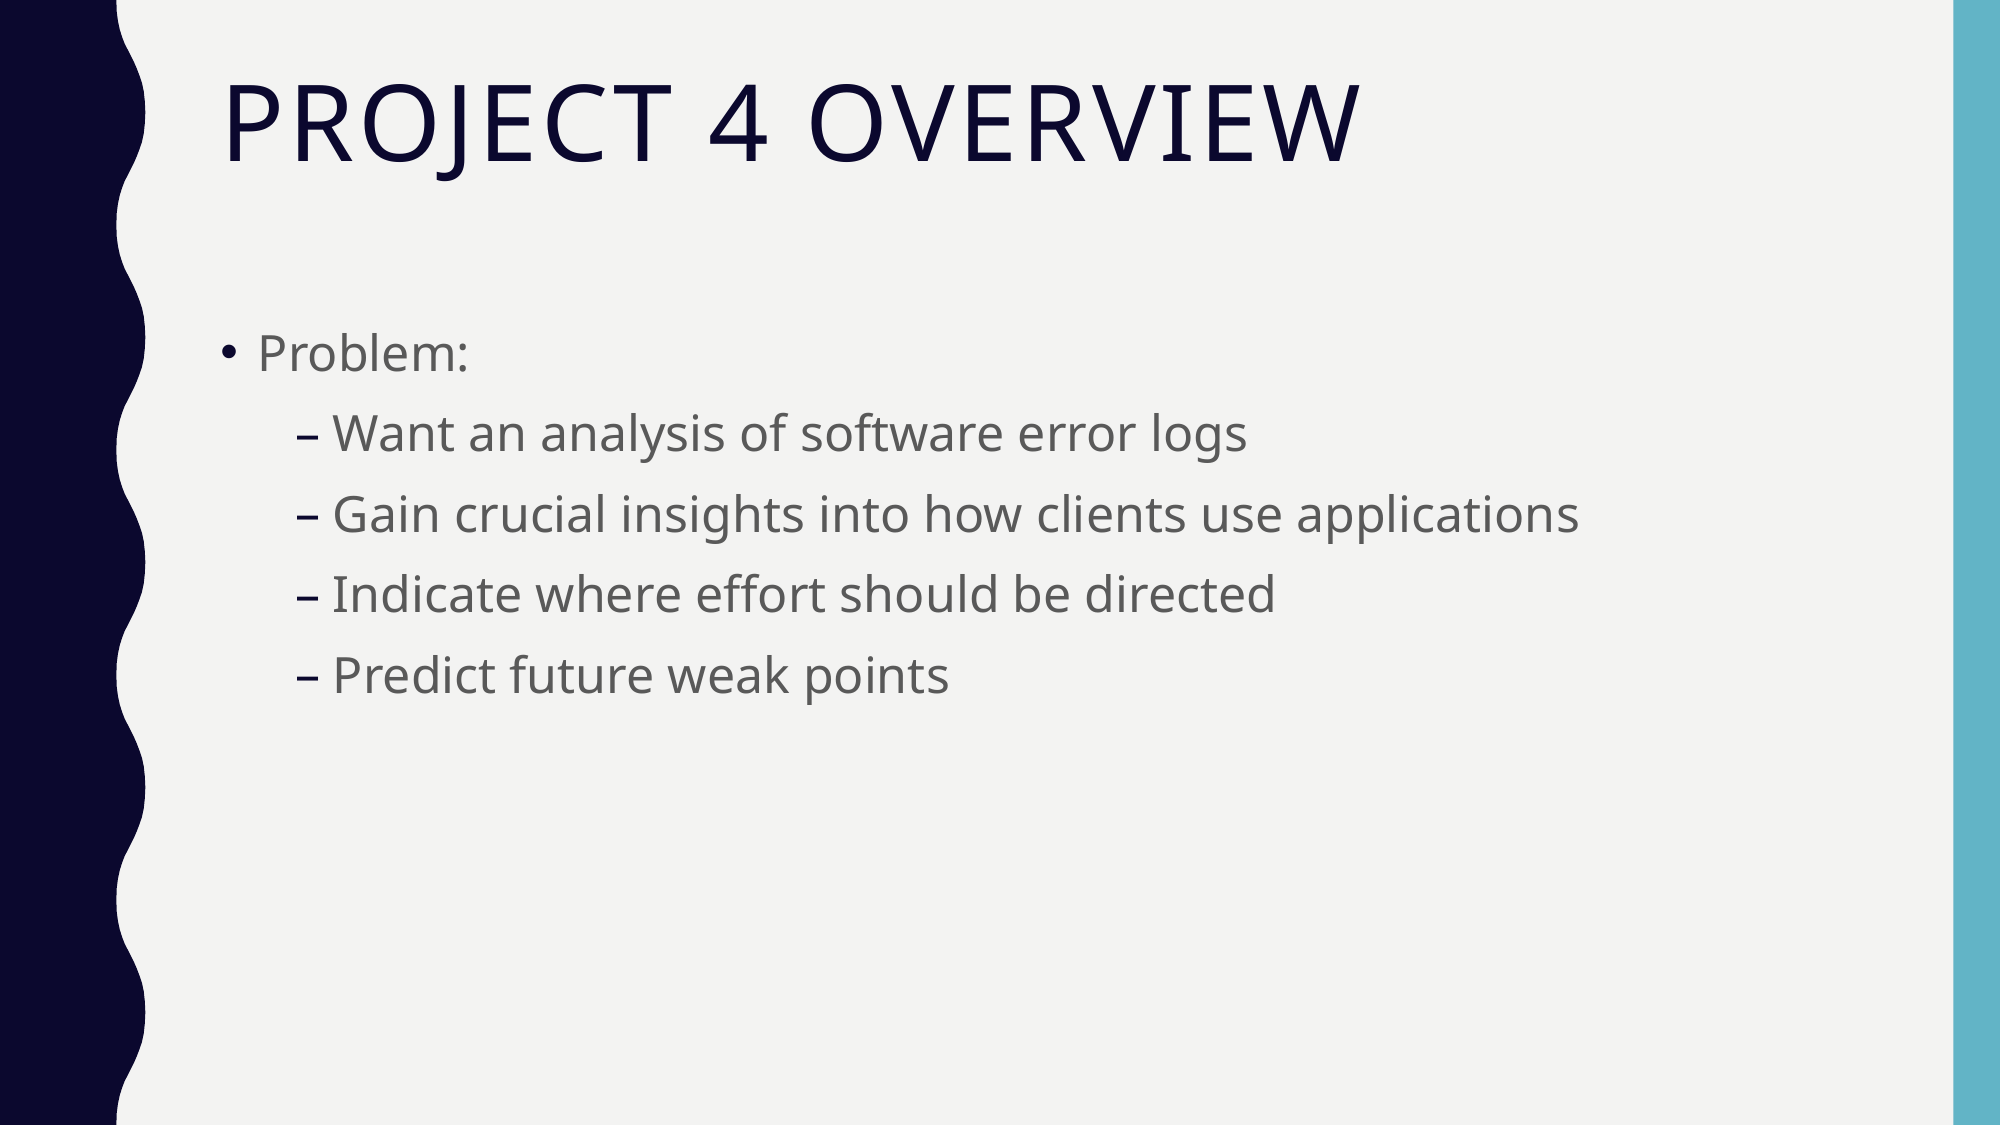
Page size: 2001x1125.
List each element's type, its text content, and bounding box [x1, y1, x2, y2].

title Project 4 Overview [205, 62, 1875, 307]
list Problem: Want an analysis of software error logs Gain crucial insights into how clients use applications Indicate where effort should be directed Predict future weak points [205, 307, 1875, 965]
